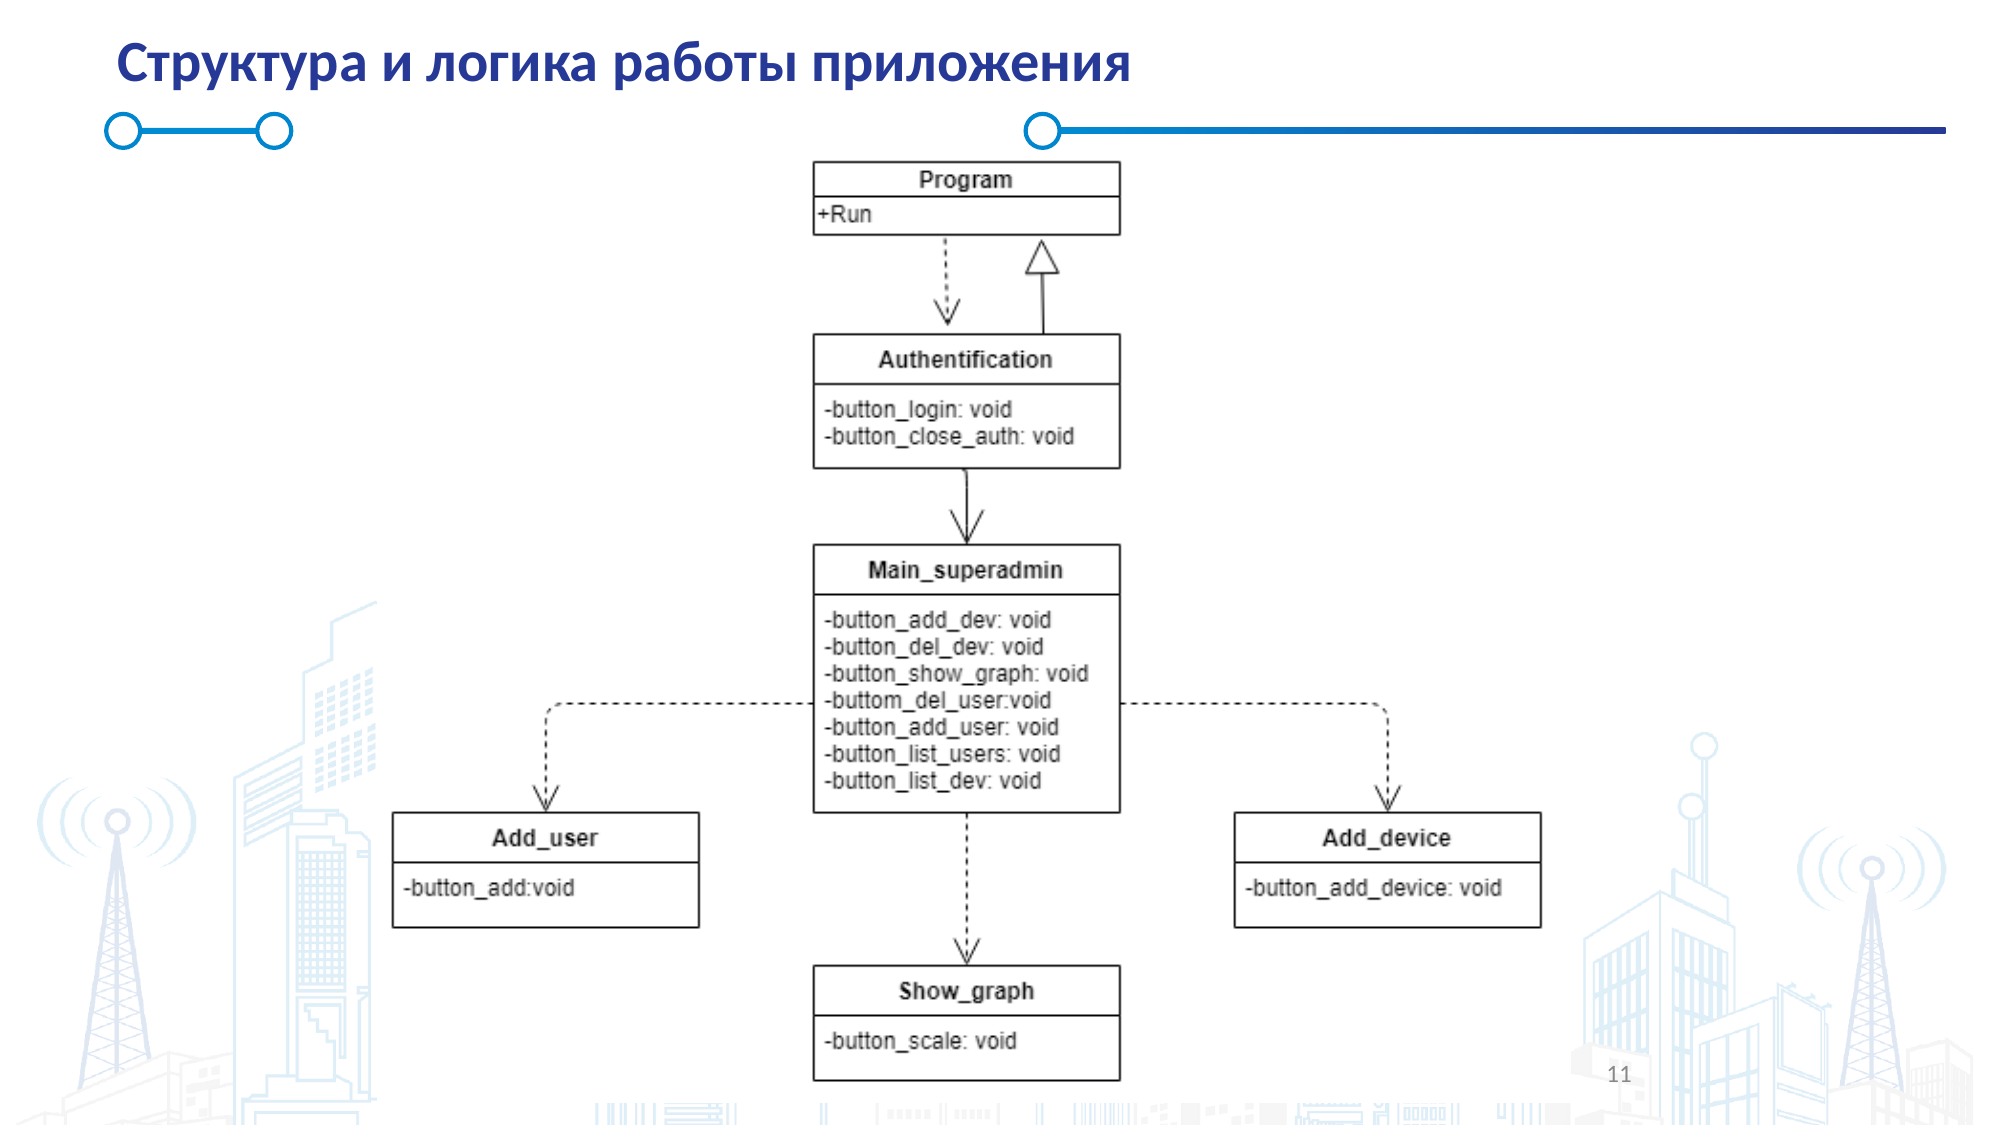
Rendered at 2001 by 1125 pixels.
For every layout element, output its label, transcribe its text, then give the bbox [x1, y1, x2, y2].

slide_number 11 [1574, 1042, 1647, 1103]
picture [377, 152, 1571, 1103]
title Структура и логика работы приложения [102, 32, 1459, 98]
